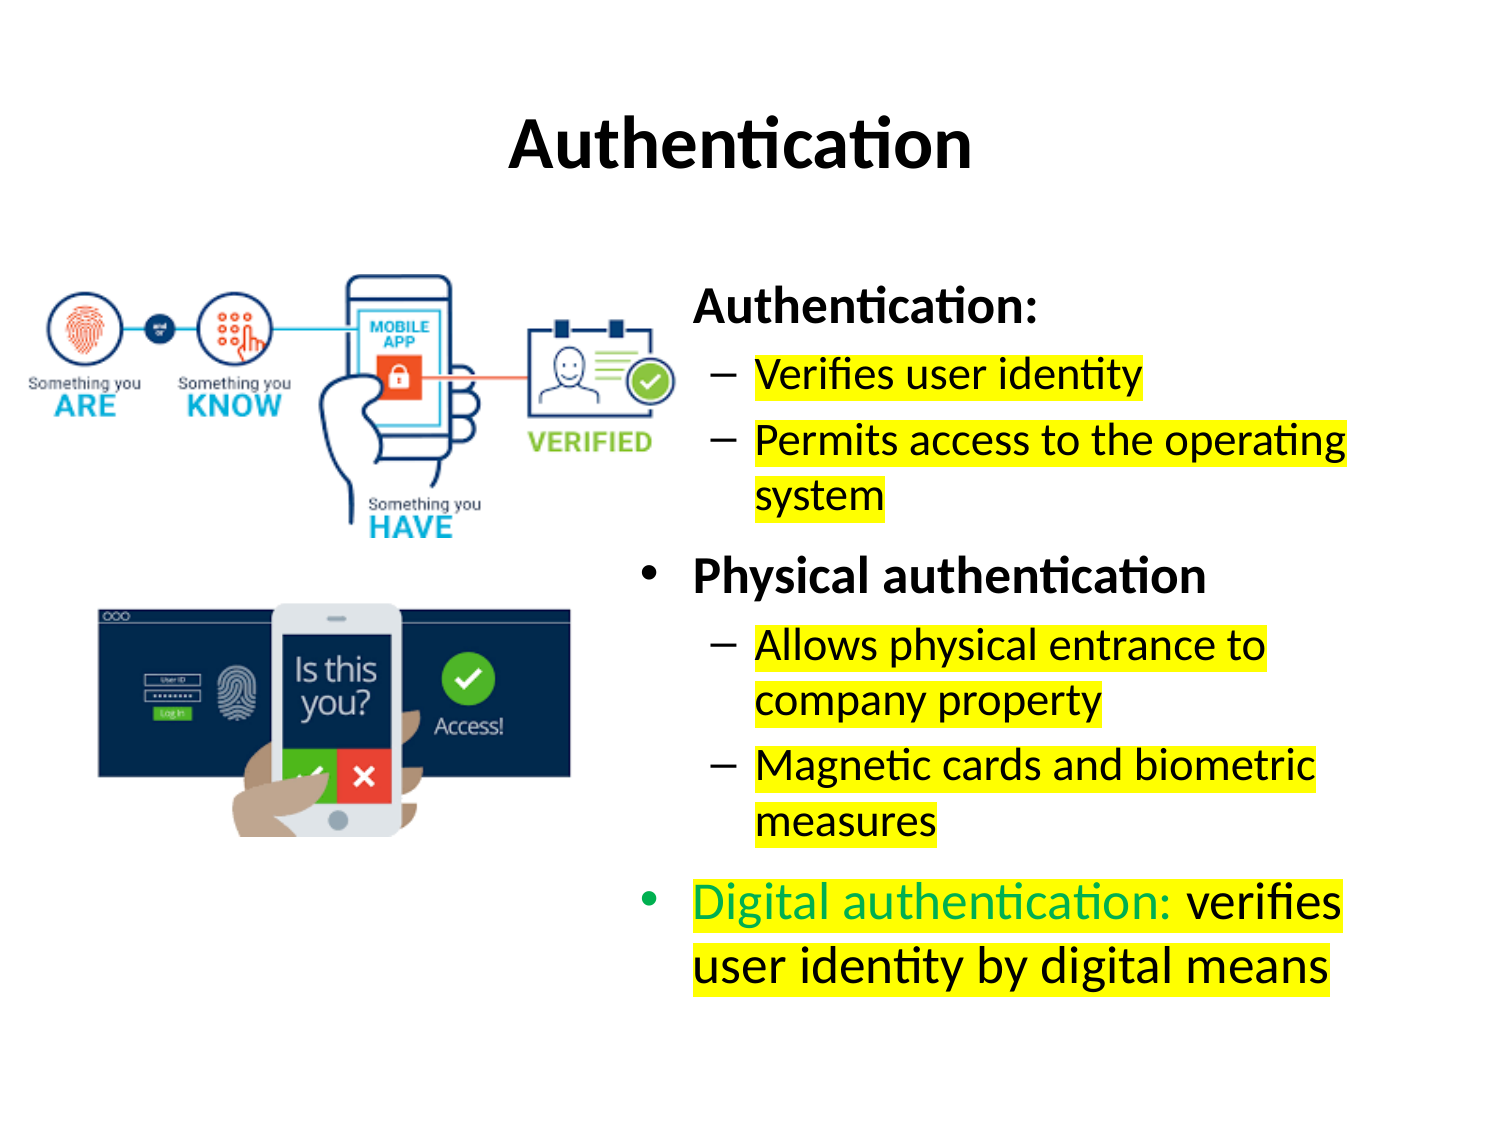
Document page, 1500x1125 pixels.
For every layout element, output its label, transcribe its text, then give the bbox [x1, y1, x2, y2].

list Authentication: Verifies user identity Permits access to the operating system Physical authentication Allows physical entrance to company property Magnetic cards and biometric measures Digital authentication: verifies user identity by digital means [624, 262, 1425, 1005]
picture [24, 274, 680, 538]
picture [87, 588, 584, 838]
picture [398, 522, 409, 538]
title Authentication [75, 45, 1425, 233]
